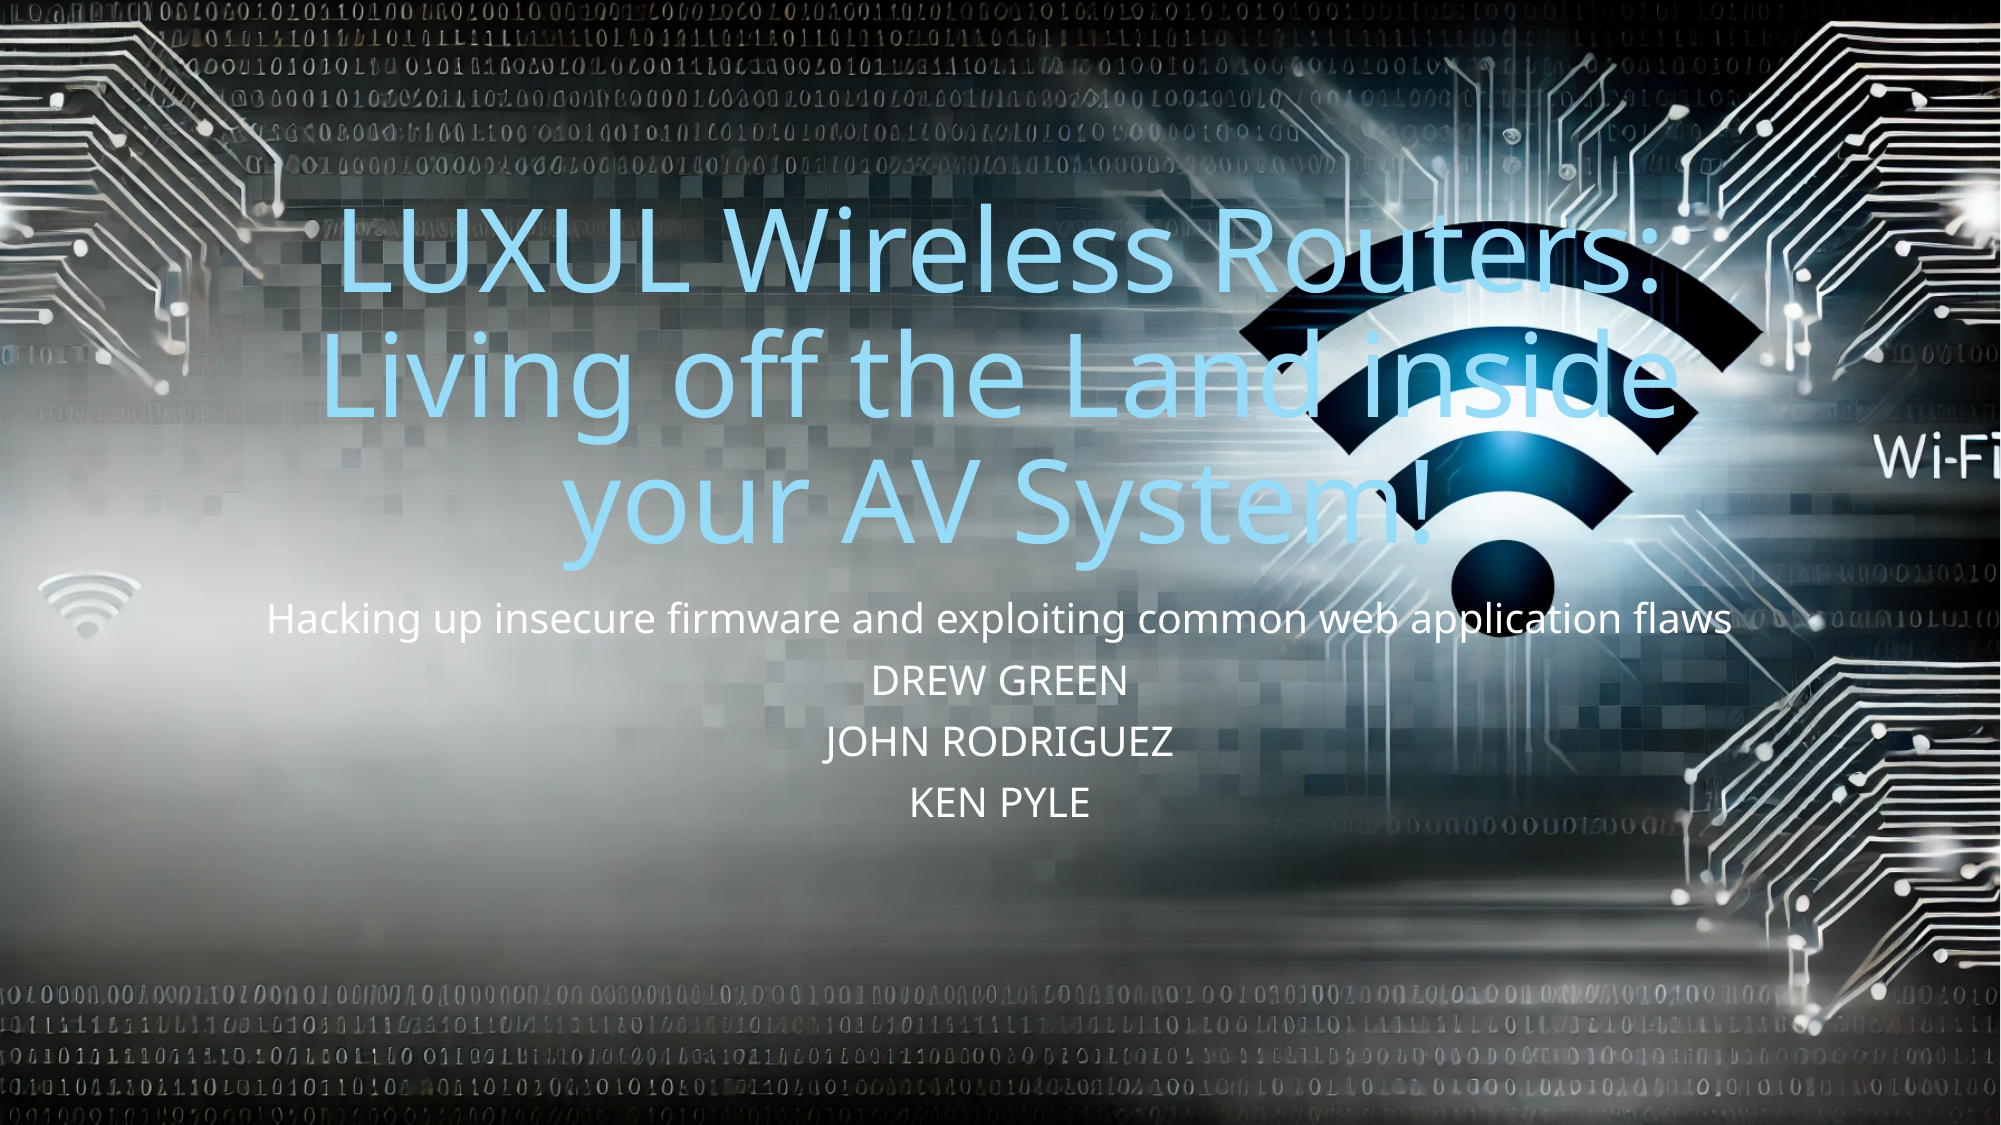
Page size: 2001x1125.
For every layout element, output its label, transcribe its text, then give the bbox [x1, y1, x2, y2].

title LUXUL Wireless Routers: Living off the Land inside your AV System! [249, 184, 1750, 576]
subtitle Hacking up insecure firmware and exploiting common web application flaws DREW GREEN JOHN RODRIGUEZ KEN PYLE [249, 590, 1750, 863]
picture [0, 0, 2001, 1125]
